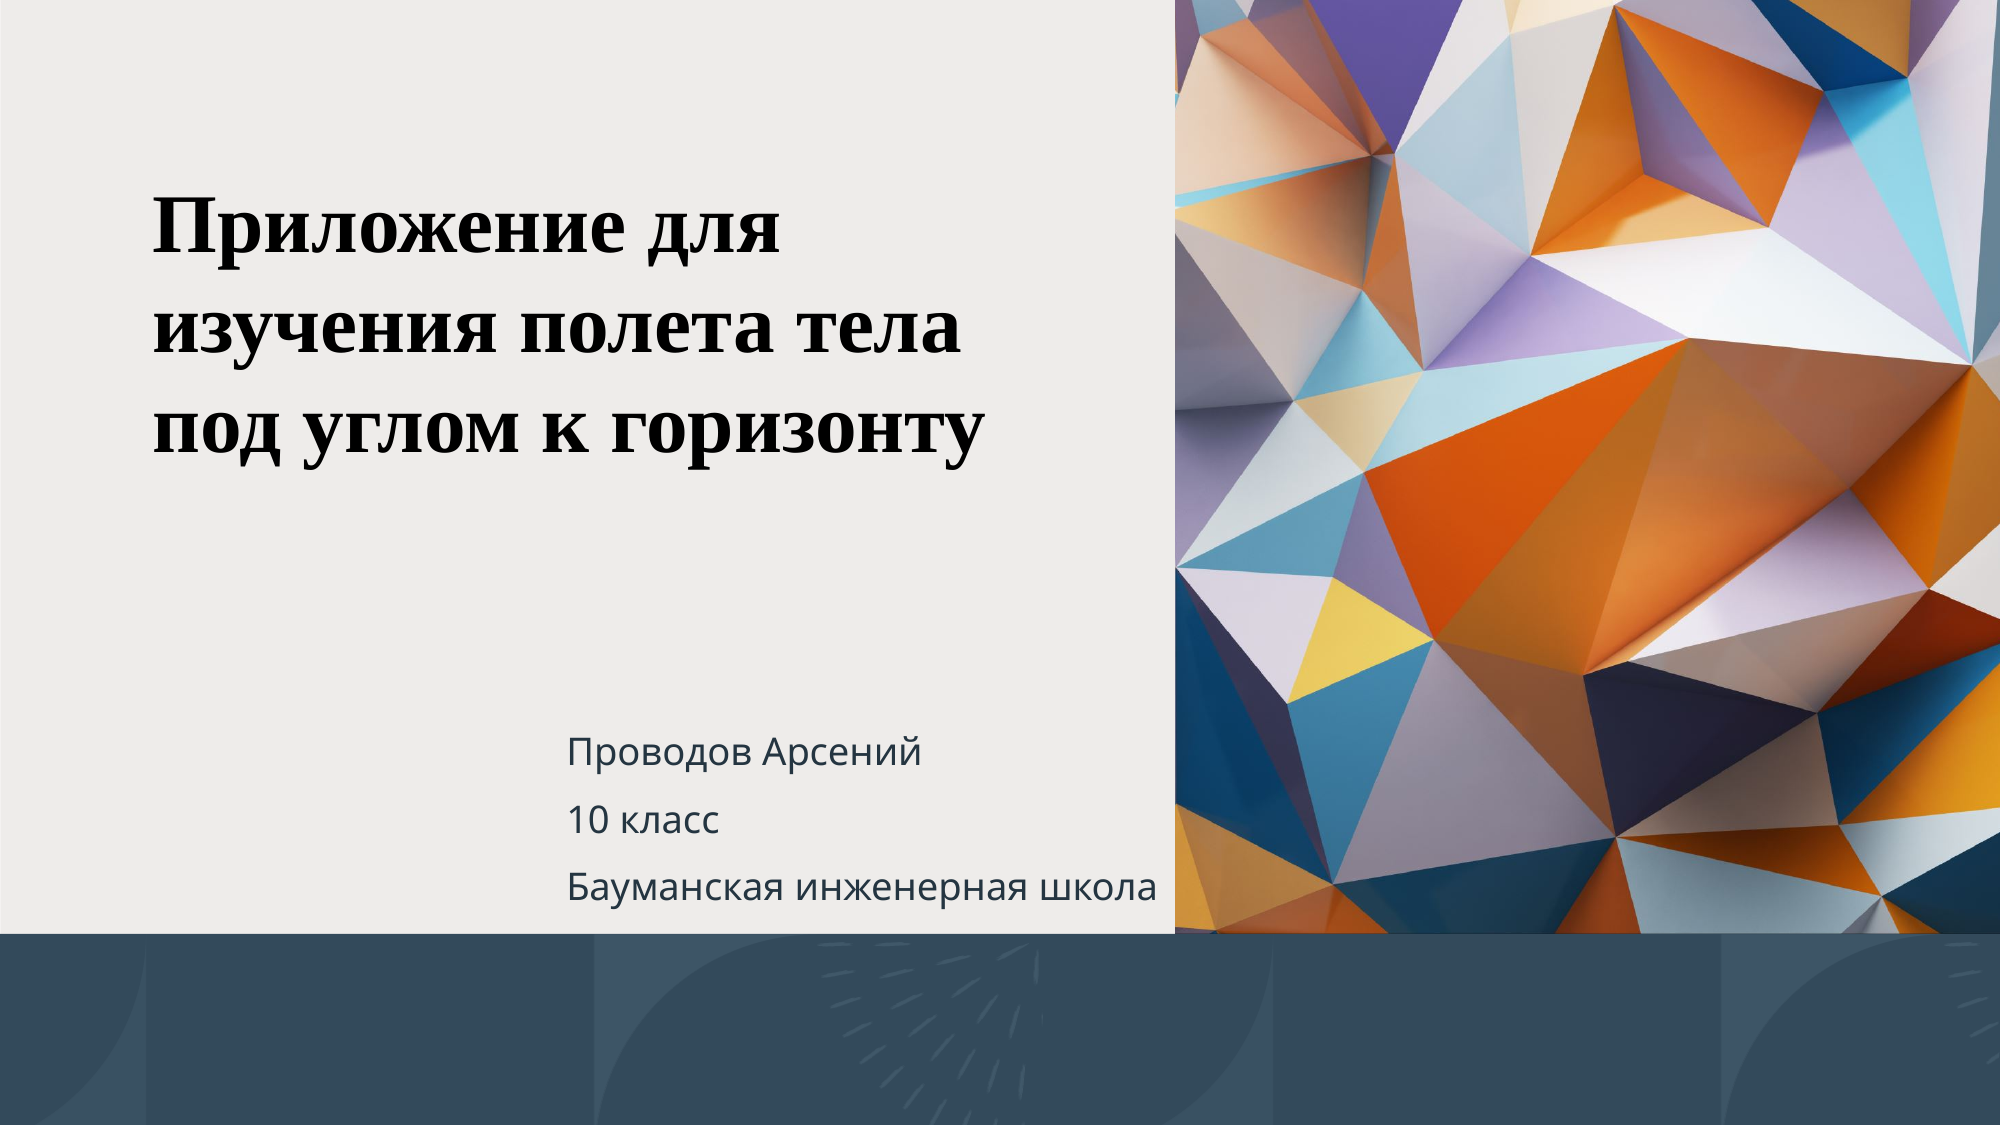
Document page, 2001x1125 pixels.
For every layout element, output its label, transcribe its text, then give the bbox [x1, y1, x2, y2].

text_box [0, 933, 2000, 1125]
picture [1174, 0, 2000, 934]
title Приложение для изучения полета тела под углом к горизонту [137, 84, 1089, 522]
text_box [0, 0, 1174, 933]
subtitle Проводов Арсений 10 класс Бауманская инженерная школа [551, 715, 1174, 933]
